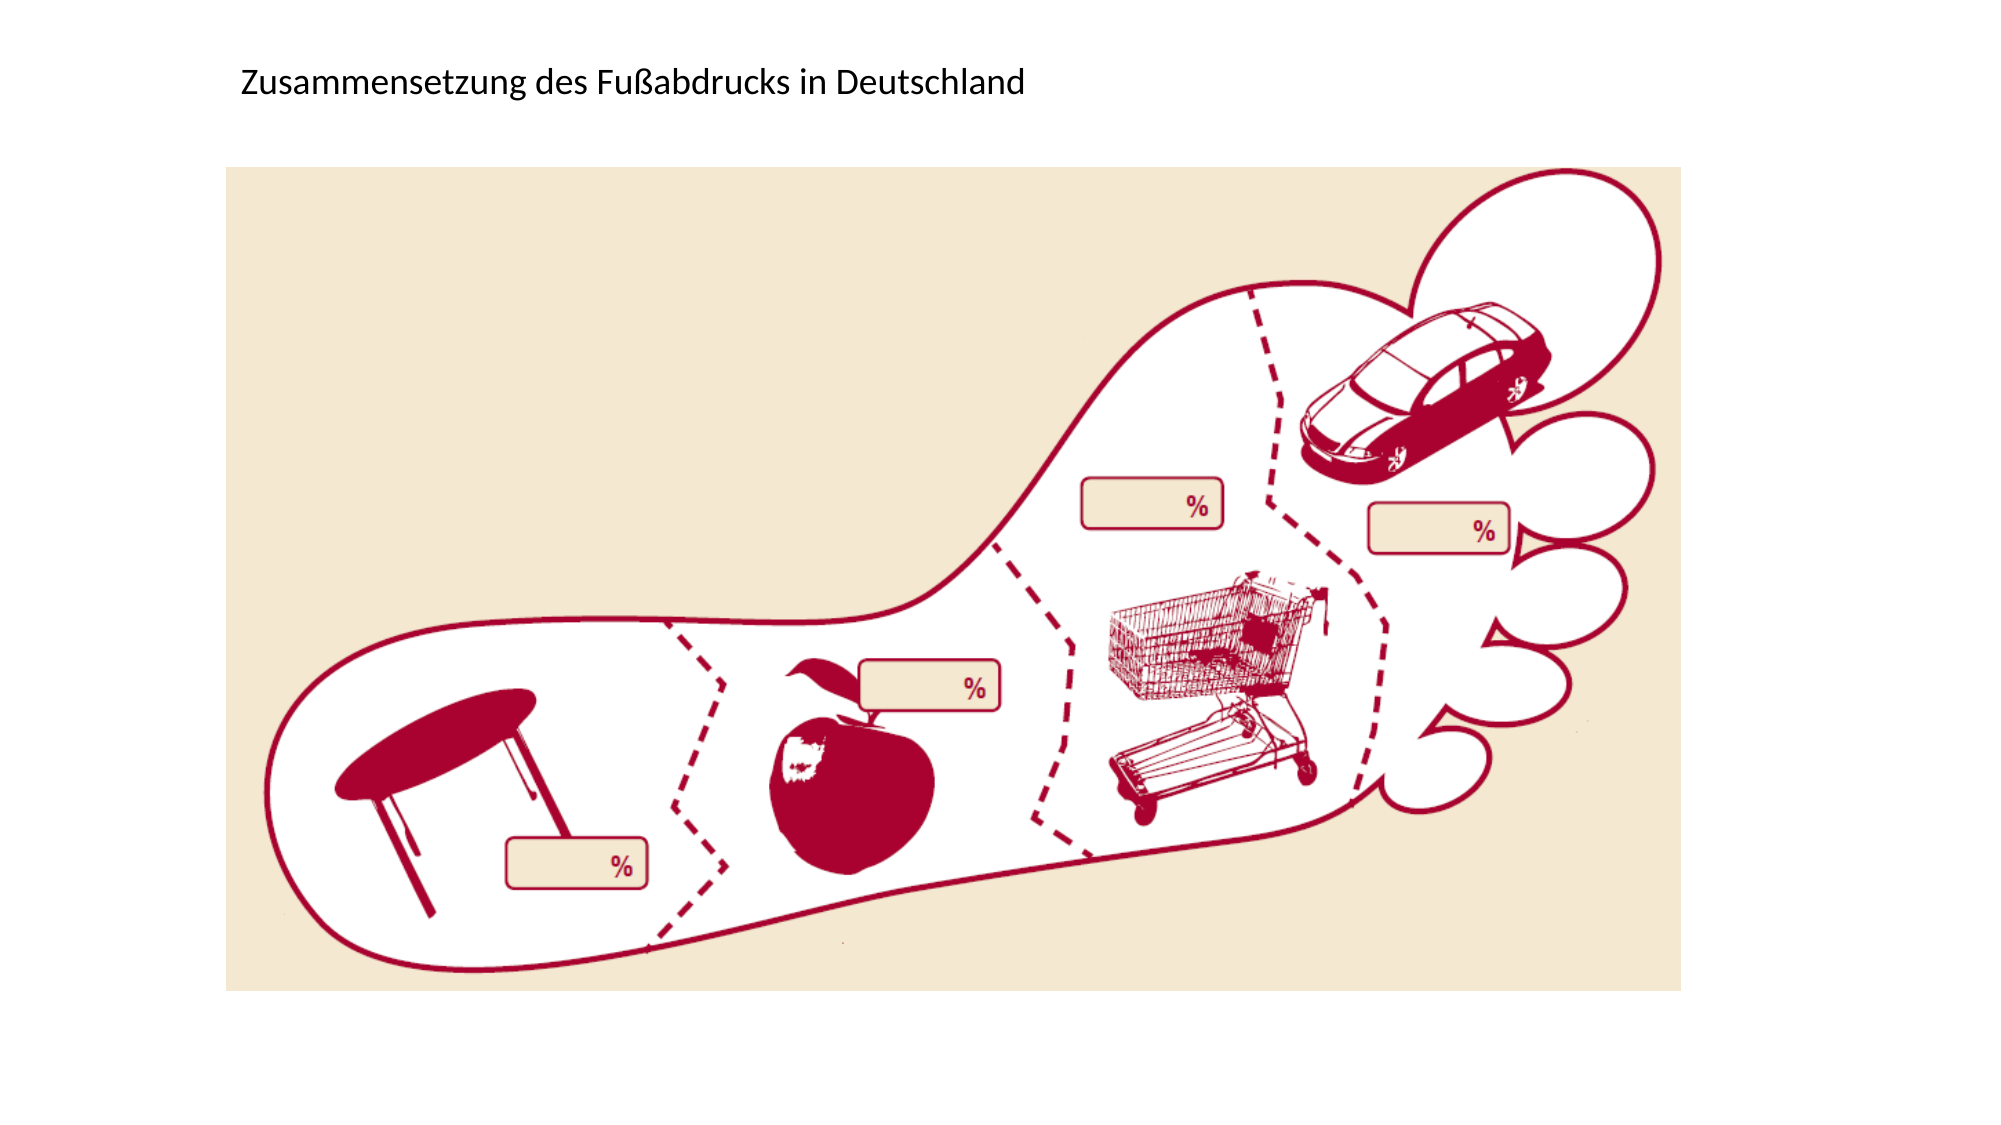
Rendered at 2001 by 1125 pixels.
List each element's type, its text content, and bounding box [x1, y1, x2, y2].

picture [226, 167, 1681, 991]
text_box Zusammensetzung des Fußabdrucks in Deutschland [226, 49, 1635, 109]
